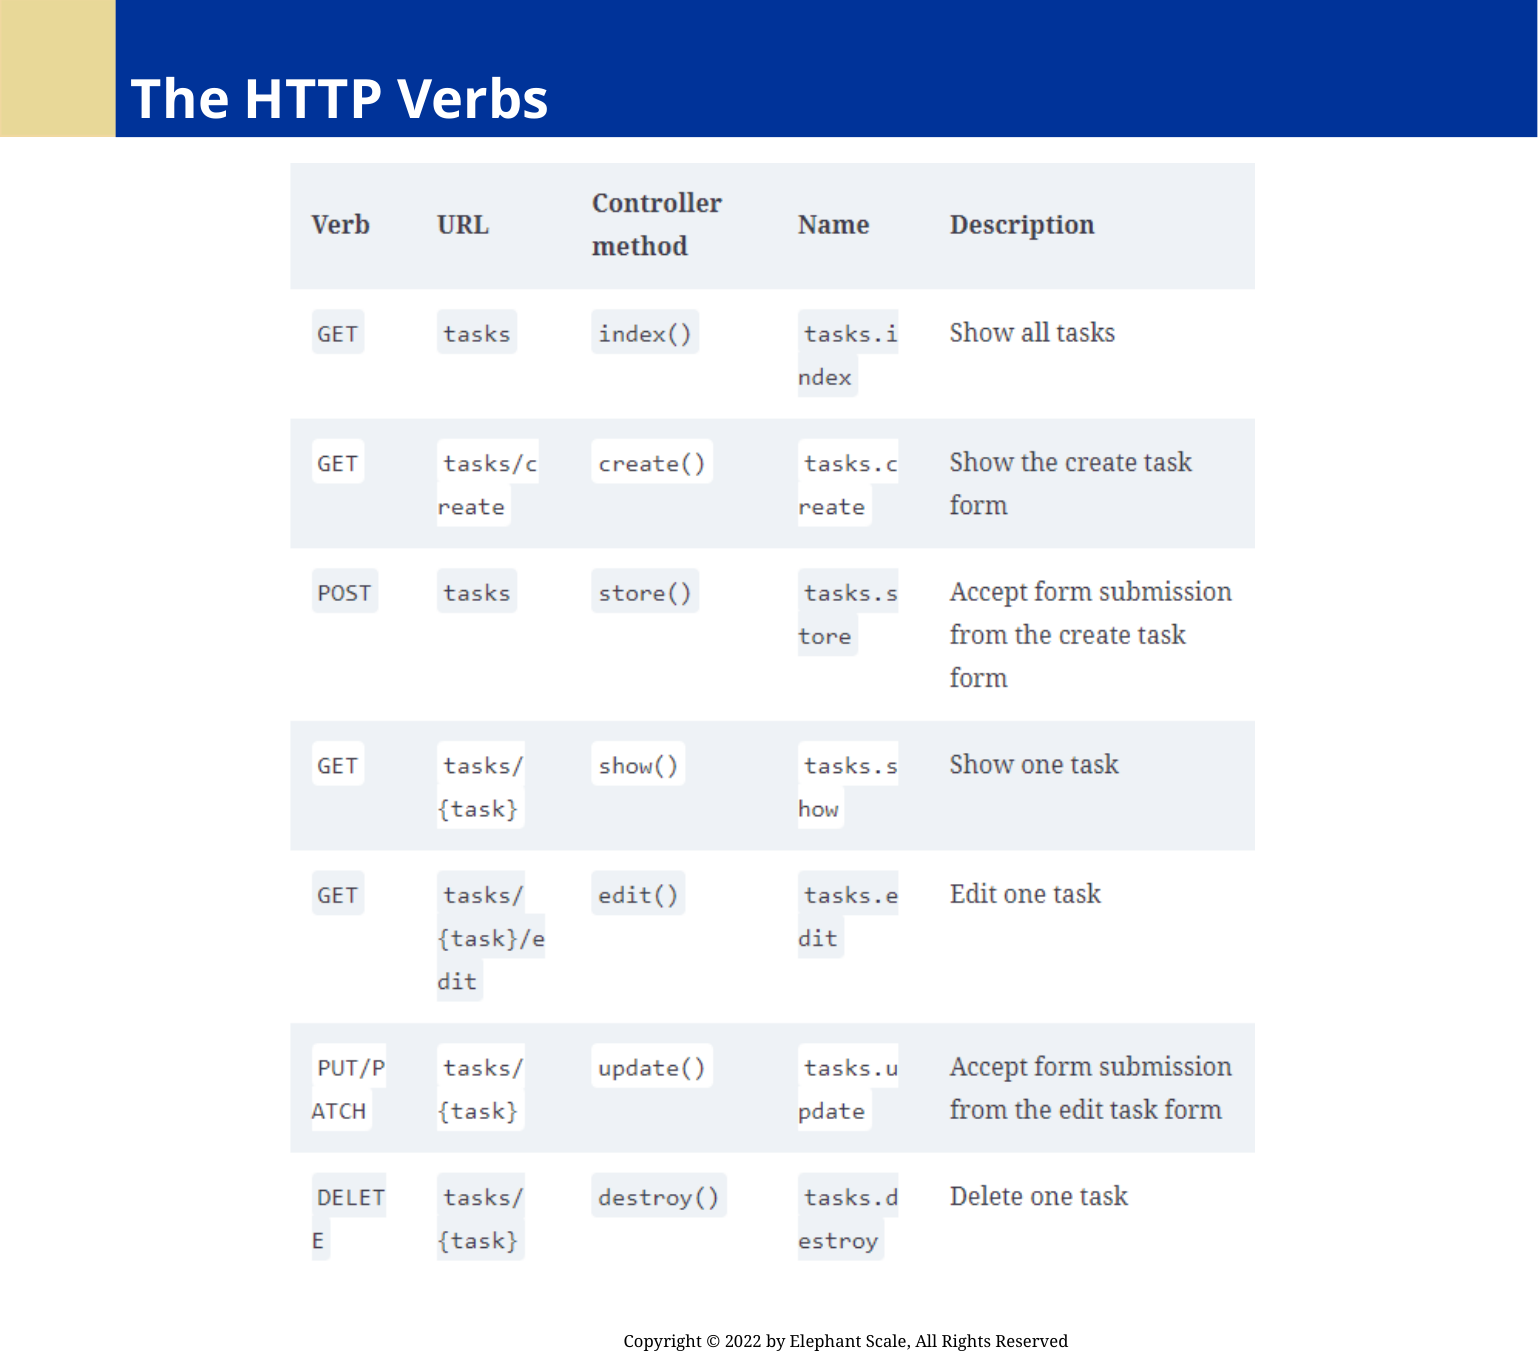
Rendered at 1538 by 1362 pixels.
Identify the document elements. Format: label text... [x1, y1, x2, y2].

title The HTTP Verbs [115, 0, 1538, 138]
text_box Copyright © 2022 by Elephant Scale, All Rights Reserved [608, 1322, 1085, 1358]
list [283, 162, 1255, 1284]
picture [0, 0, 115, 137]
